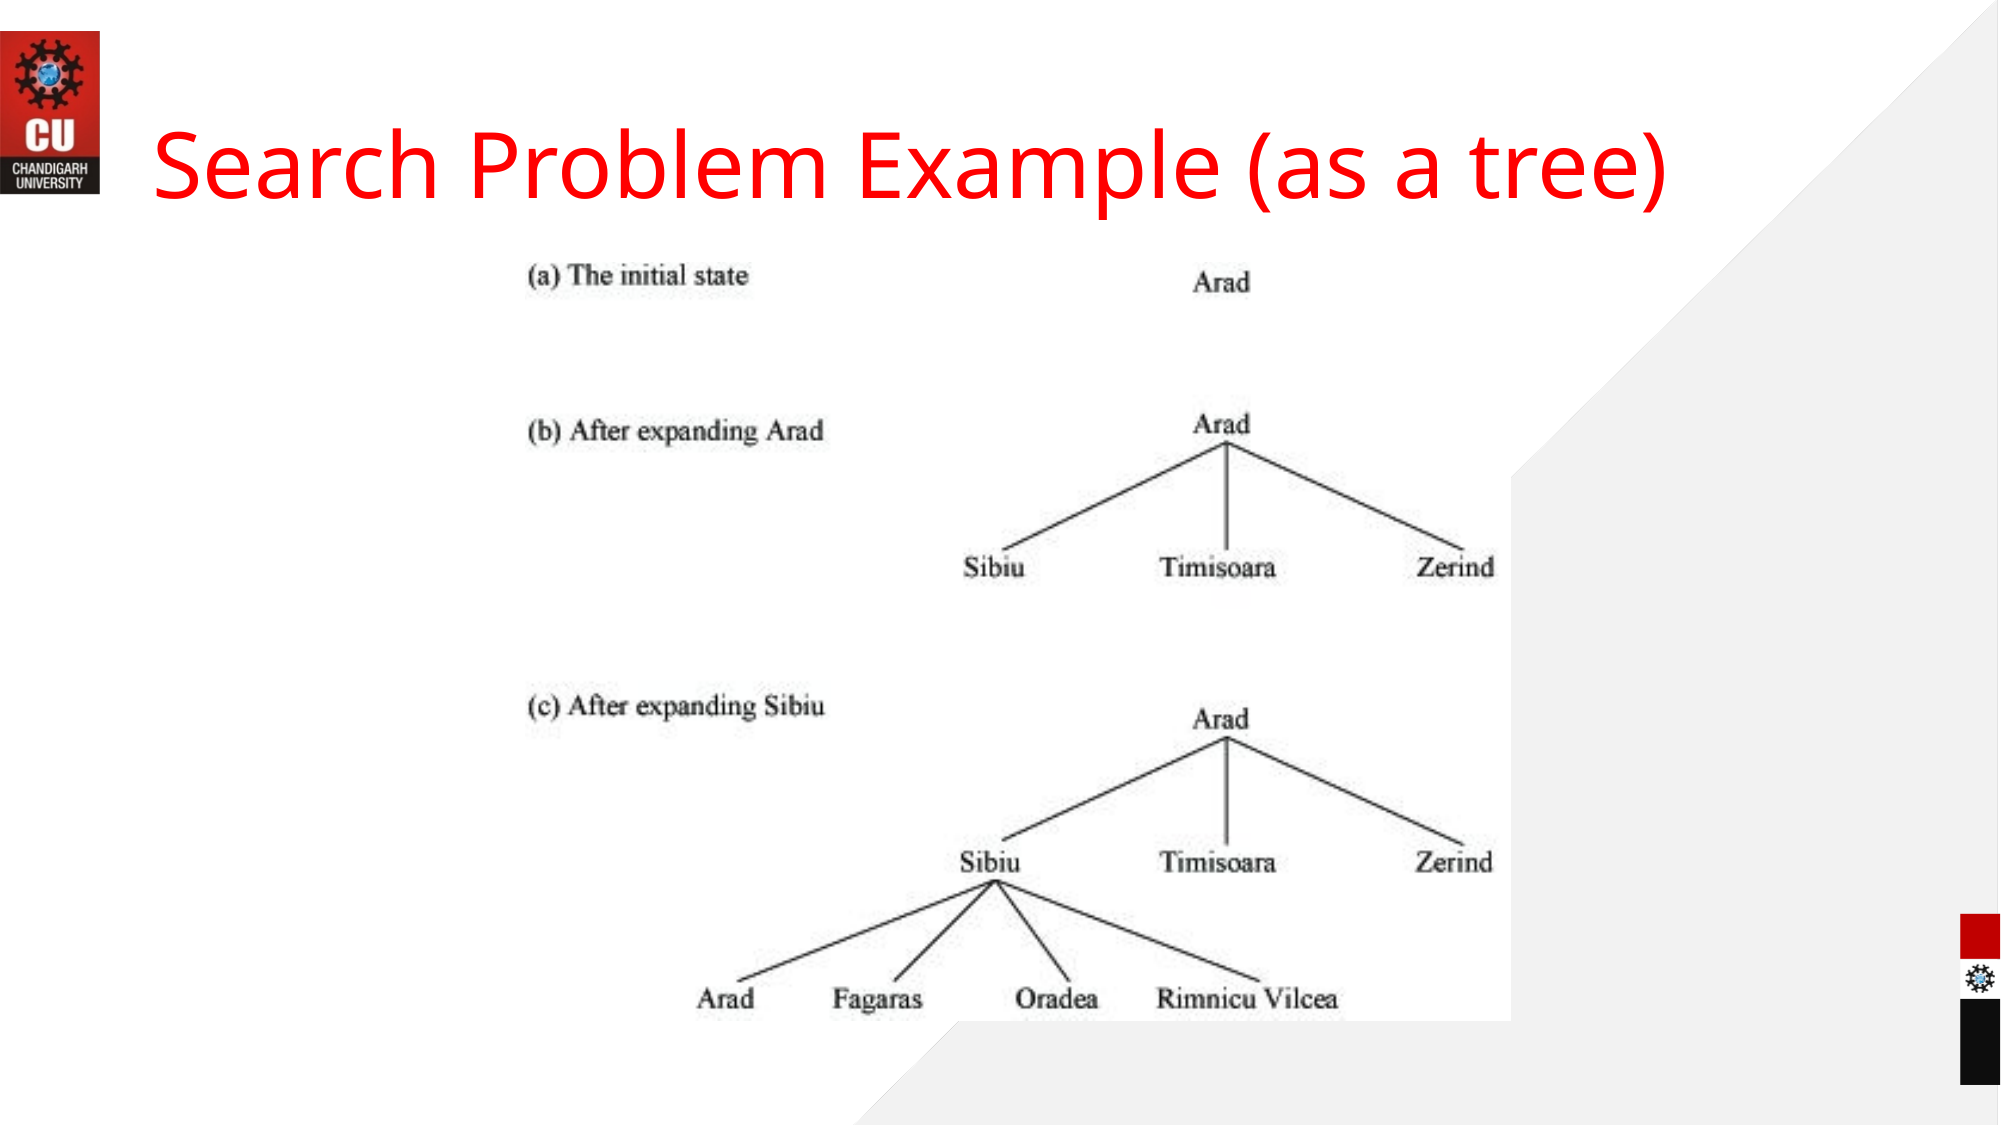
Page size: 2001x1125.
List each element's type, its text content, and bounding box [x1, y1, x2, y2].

title Search Problem Example (as a tree) [137, 59, 1863, 278]
picture [0, 0, 2001, 1125]
